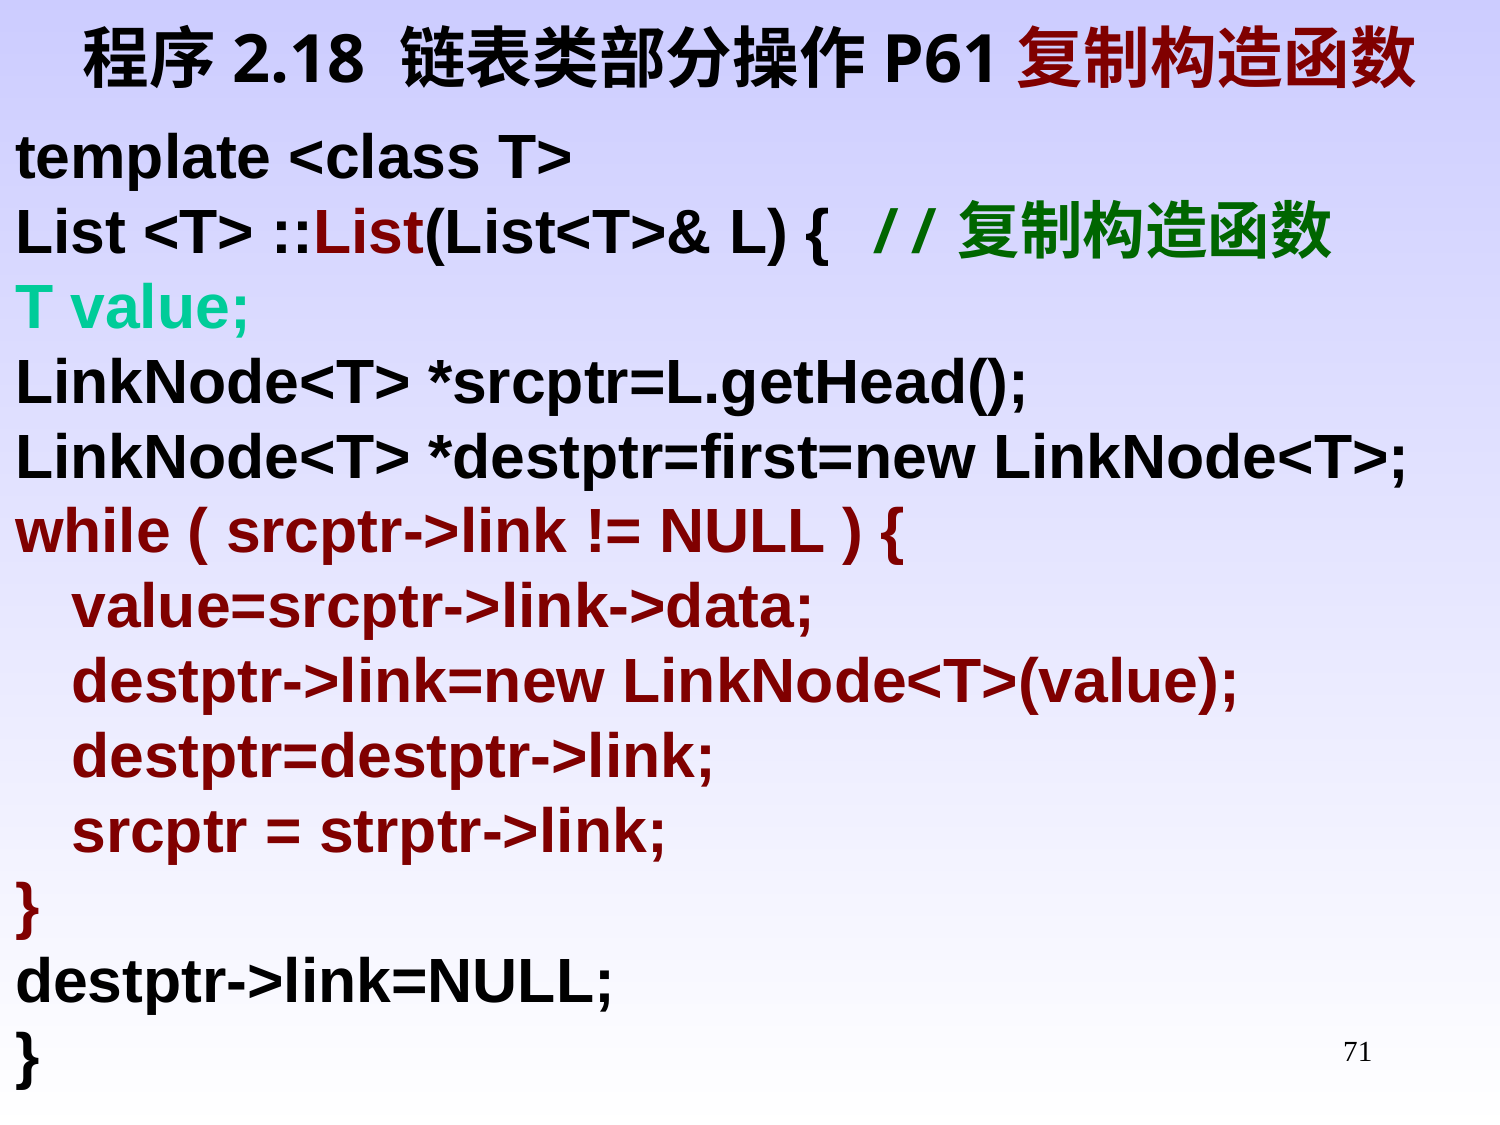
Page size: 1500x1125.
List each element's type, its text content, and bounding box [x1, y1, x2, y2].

text_box 程序2.18 链表类部分操作P61复制构造函数 [0, 7, 1500, 103]
text_box 71 [1074, 1024, 1388, 1100]
list template <class T> List <T> ::List(List<T>& L) { //复制构造函数 T value; LinkNode<T> *srcptr=L.getHead(); LinkNode<T> *destptr=first=new LinkNode<T>; while ( srcptr->link != NULL ) { value=srcptr->link->data; destptr->link=new LinkNode<T>(value); destptr=destptr->link; srcptr = strptr->link; } destptr->link=NULL; } [0, 108, 1500, 1125]
